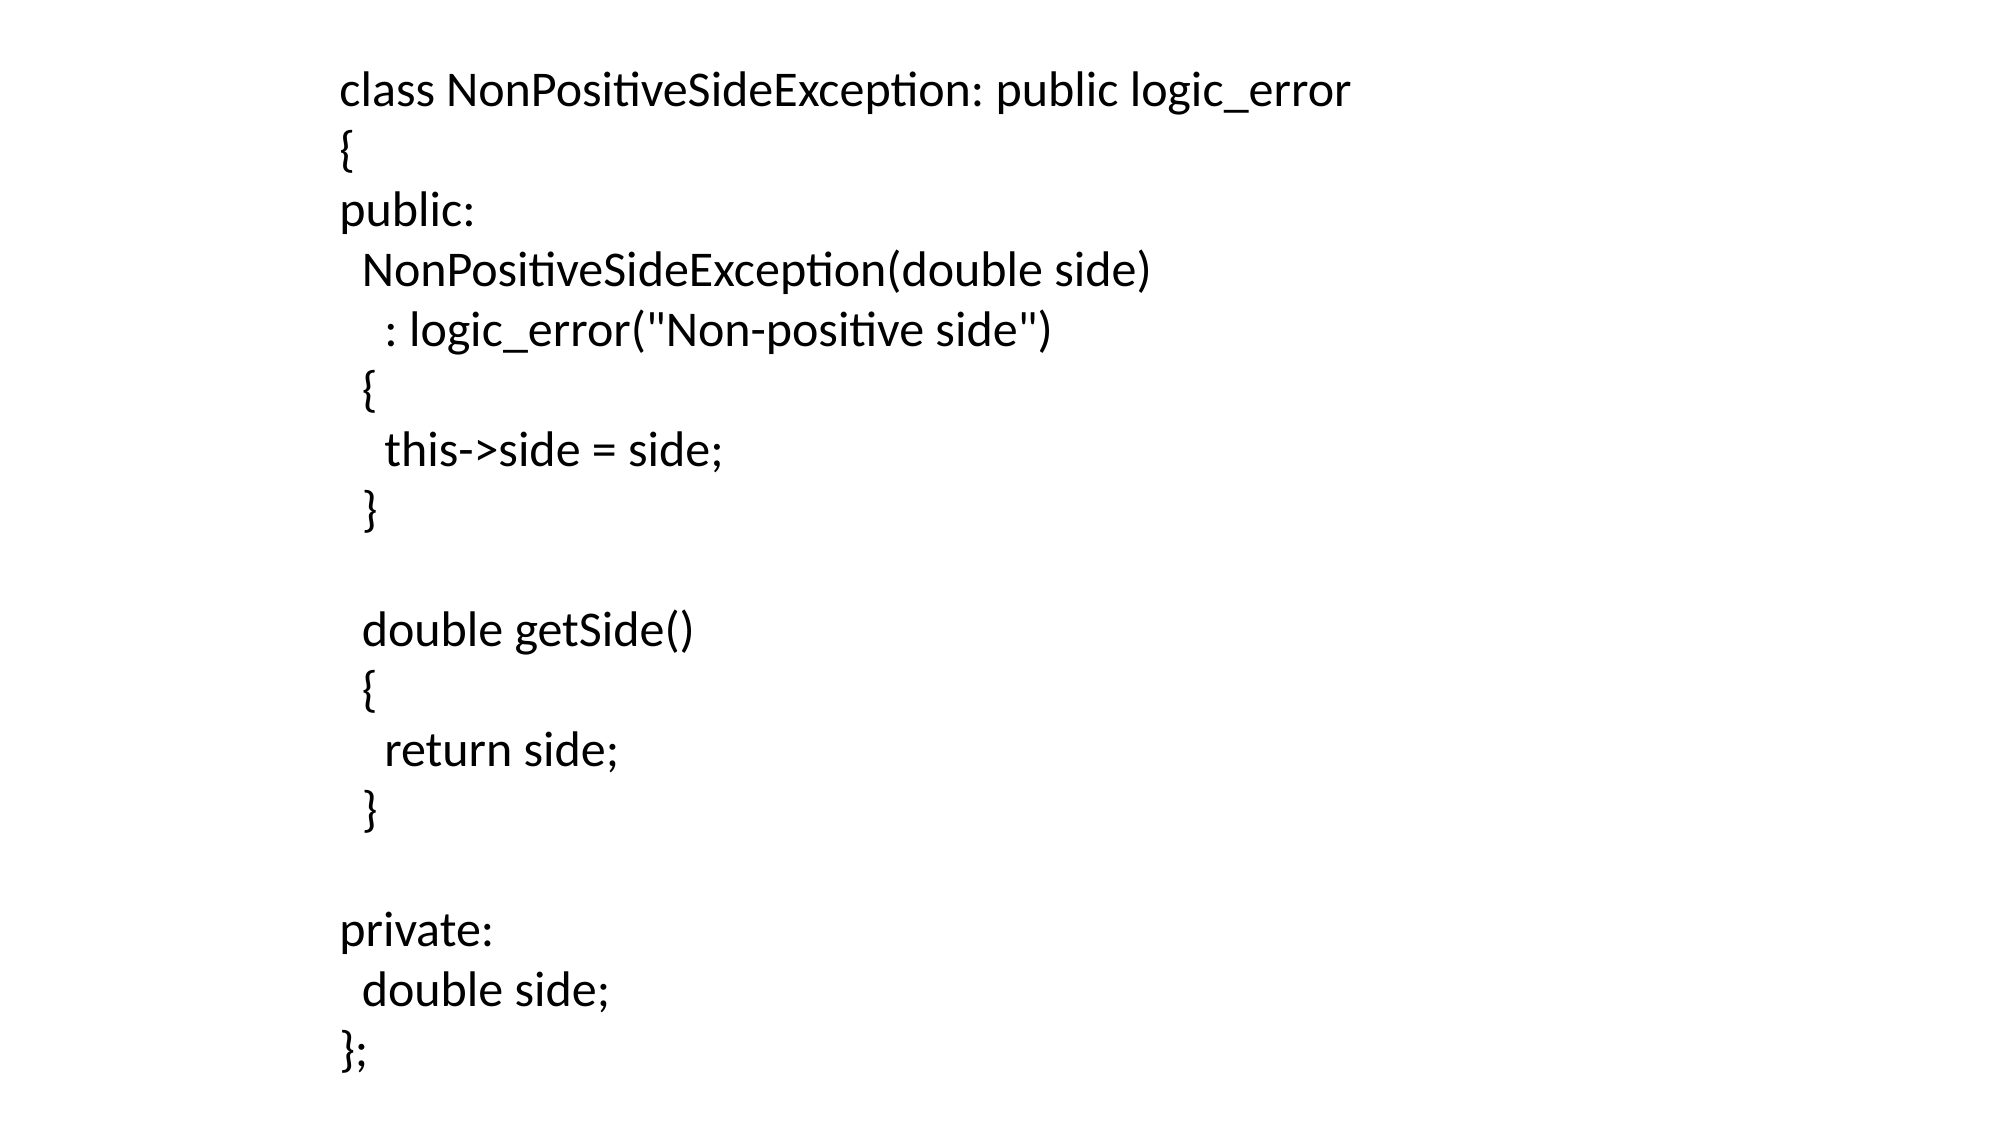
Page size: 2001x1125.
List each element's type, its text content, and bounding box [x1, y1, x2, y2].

text_box class NonPositiveSideException: public logic_error { public: NonPositiveSideException(double side) : logic_error("Non-positive side") { this->side = side; } double getSide() { return side; } private: double side; }; [324, 49, 1635, 1084]
